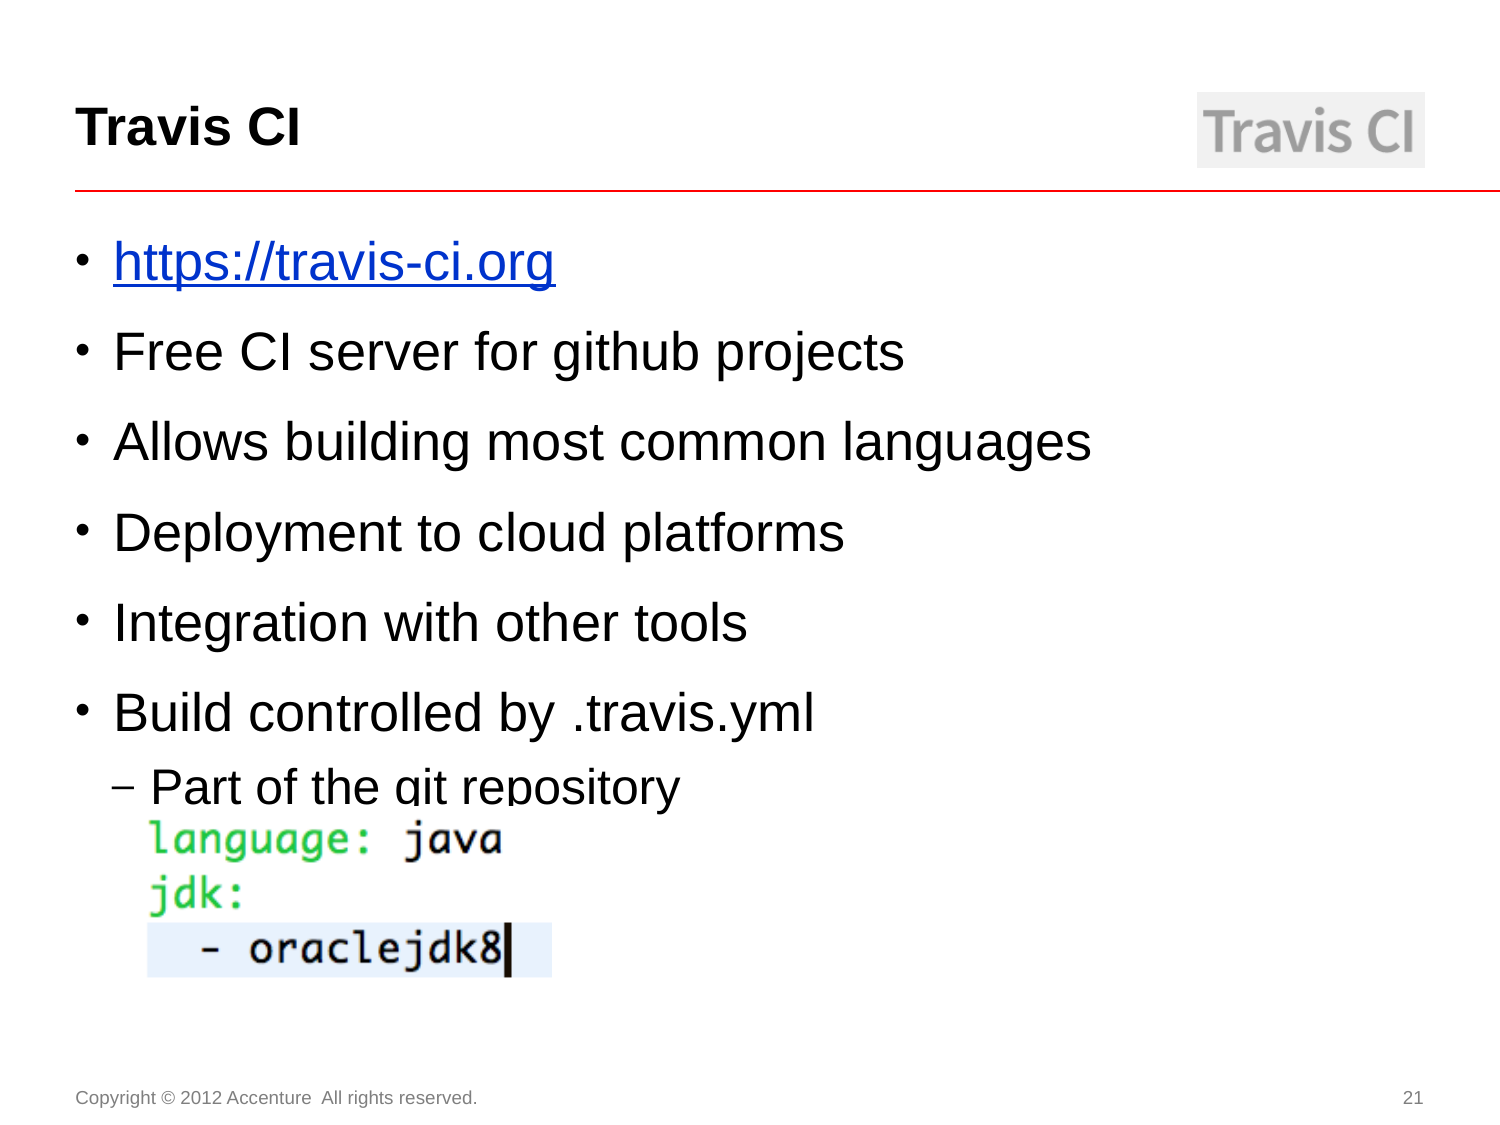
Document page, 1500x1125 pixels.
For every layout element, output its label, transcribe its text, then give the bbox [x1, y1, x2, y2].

title Travis CI [75, 27, 1422, 157]
list https://travis-ci.org Free CI server for github projects Allows building most common languages Deployment to cloud platforms Integration with other tools Build controlled by .travis.yml Part of the git repository [75, 226, 1425, 1018]
picture [144, 806, 553, 1019]
picture [1197, 92, 1425, 168]
